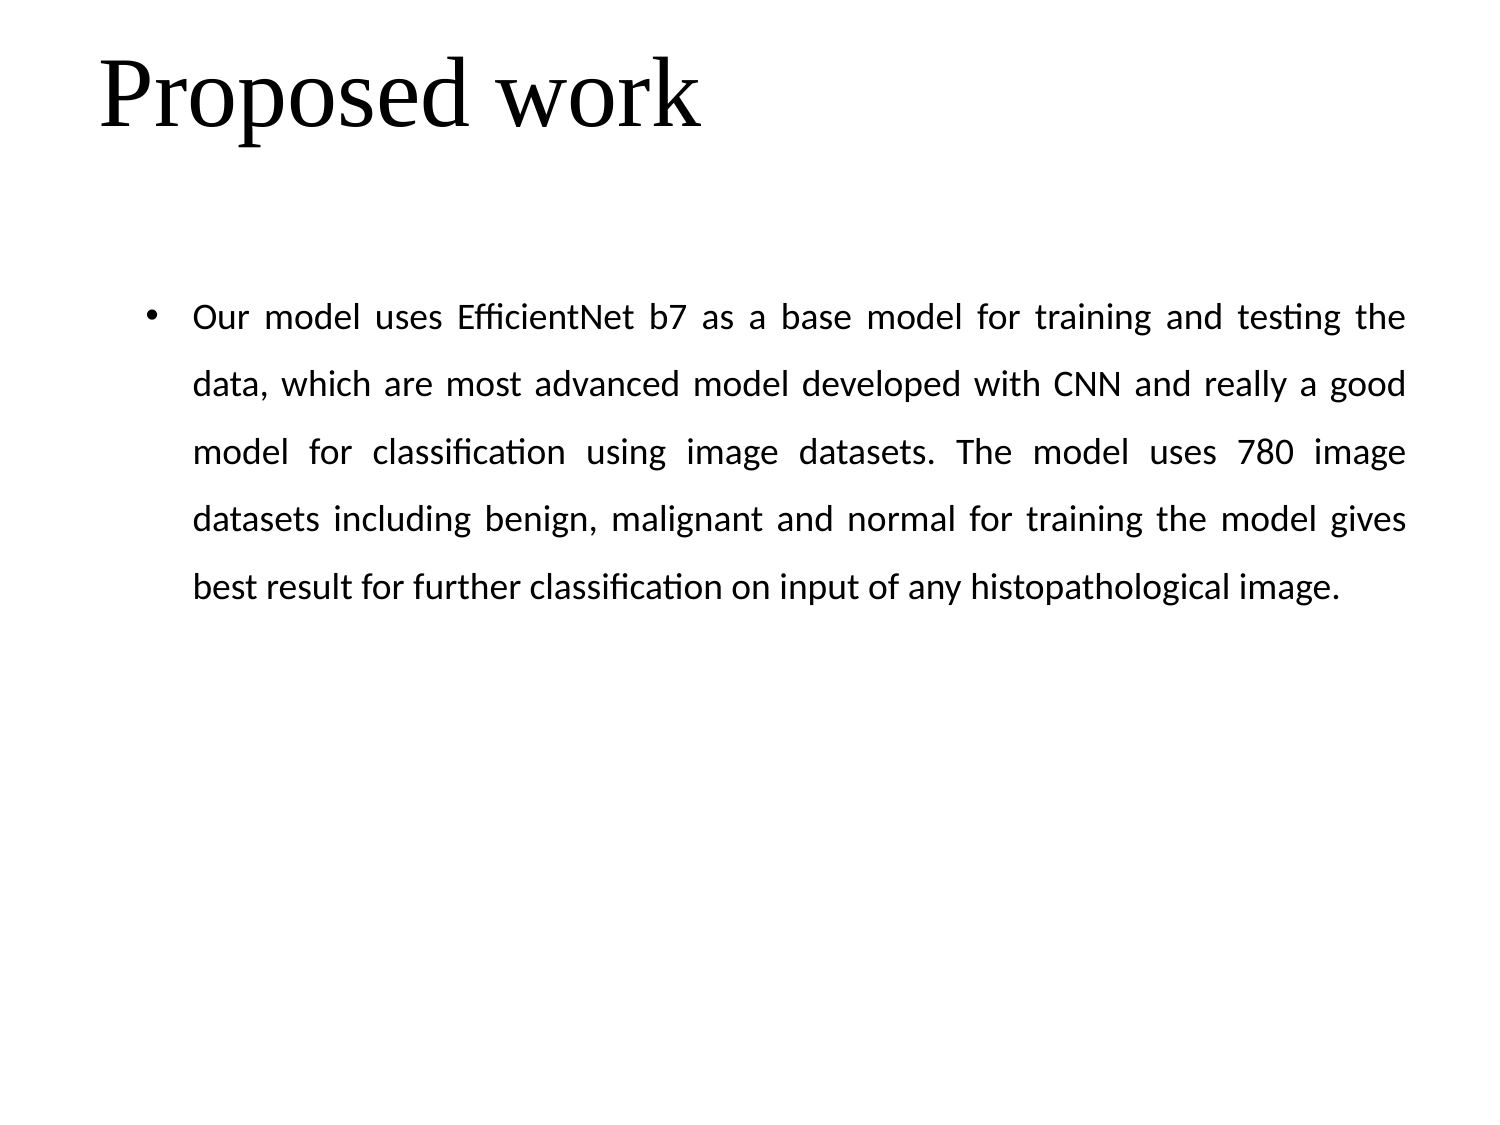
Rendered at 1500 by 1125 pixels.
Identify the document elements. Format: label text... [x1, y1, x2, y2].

list Our model uses EfficientNet b7 as a base model for training and testing the data, which are most advanced model developed with CNN and really a good model for classification using image datasets. The model uses 780 image datasets including benign, malignant and normal for training the model gives best result for further classification on input of any histopathological image. [55, 261, 1423, 1125]
title Proposed work [83, 20, 771, 168]
